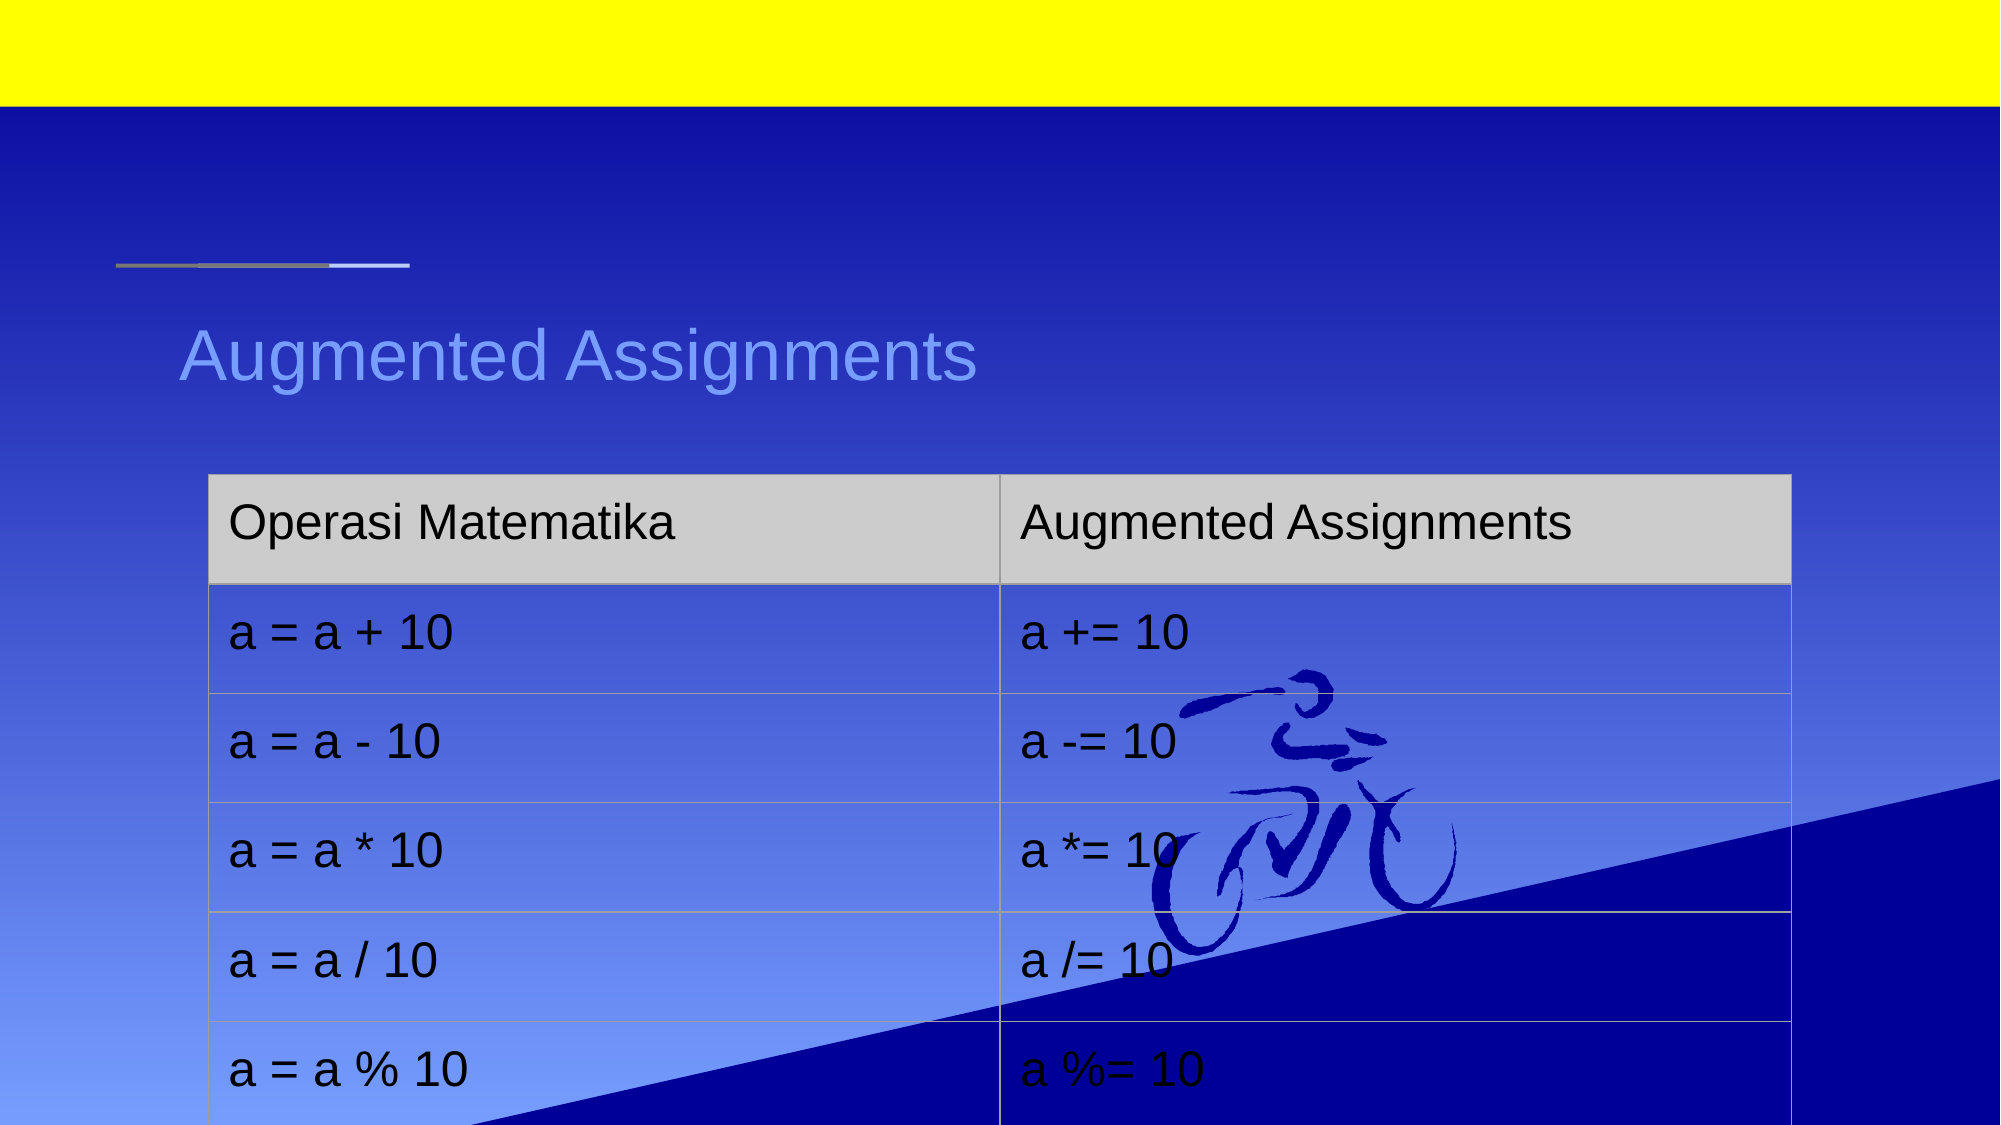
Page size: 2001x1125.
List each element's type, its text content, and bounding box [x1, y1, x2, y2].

table_cell a -= 10 [1001, 694, 1791, 802]
table_cell a = a - 10 [209, 694, 999, 802]
table_cell a *= 10 [1001, 803, 1791, 911]
table_header Augmented Assignments [1001, 475, 1791, 583]
table_cell a %= 10 [1001, 1022, 1791, 1125]
table_cell a = a * 10 [209, 803, 999, 911]
table_cell a = a / 10 [209, 913, 999, 1021]
table_cell a /= 10 [1001, 913, 1791, 1021]
table_cell a += 10 [1001, 585, 1791, 693]
title Augmented Assignments [159, 288, 1842, 406]
table_cell a = a + 10 [209, 585, 999, 693]
table_header Operasi Matematika [209, 475, 999, 583]
table_cell a = a % 10 [209, 1022, 999, 1125]
